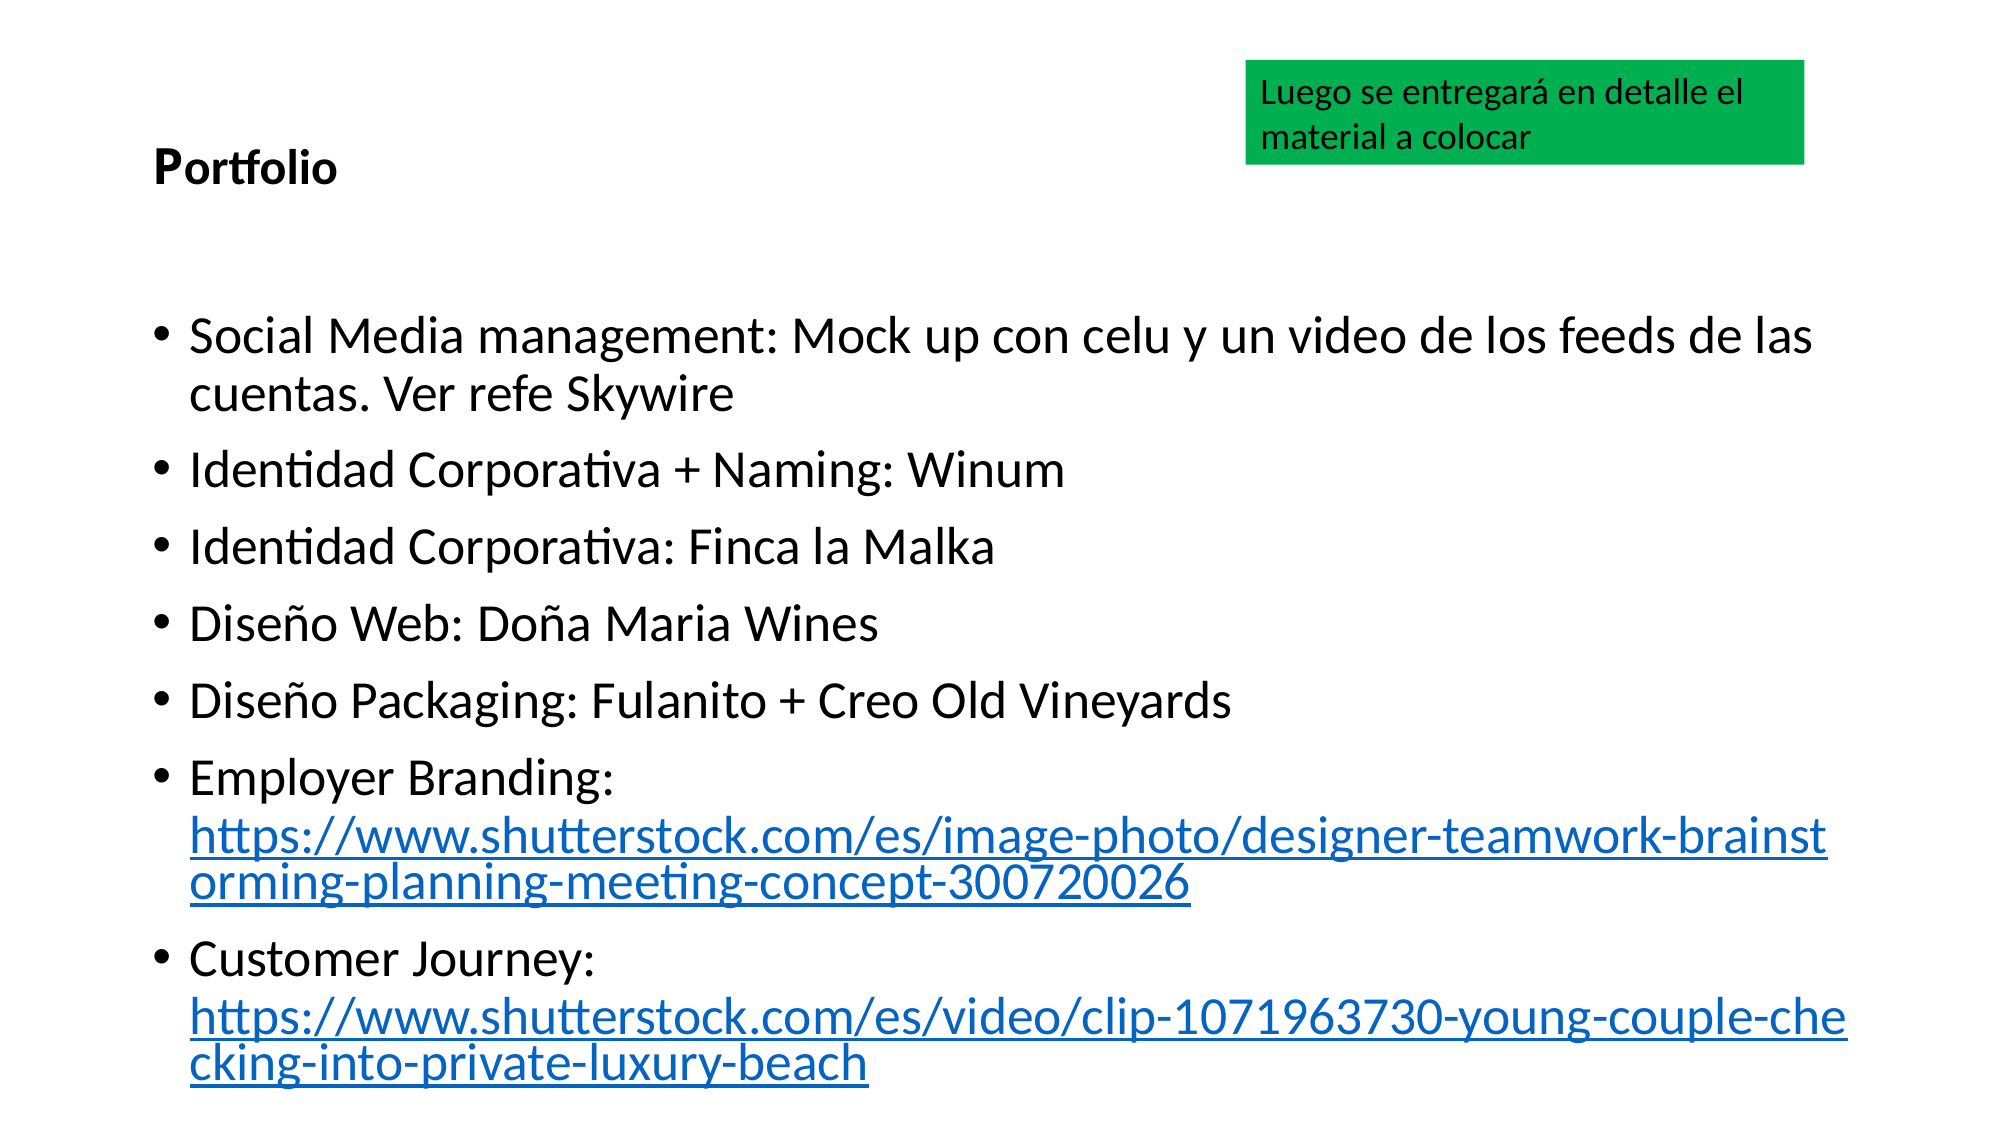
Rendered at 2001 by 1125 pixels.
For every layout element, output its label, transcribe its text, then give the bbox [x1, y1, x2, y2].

title Portfolio [137, 59, 600, 278]
text_box Luego se entregará en detalle el material a colocar [1245, 59, 1805, 165]
list Social Media management: Mock up con celu y un video de los feeds de las cuentas. Ver refe Skywire Identidad Corporativa + Naming: Winum Identidad Corporativa: Finca la Malka Diseño Web: Doña Maria Wines Diseño Packaging: Fulanito + Creo Old Vineyards Employer Branding: https://www.shutterstock.com/es/image-photo/designer-teamwork-brainstorming-planning-meeting-concept-300720026 Customer Journey: https://www.shutterstock.com/es/video/clip-1071963730-young-couple-checking-into-private-luxury-beach [137, 299, 1863, 1014]
